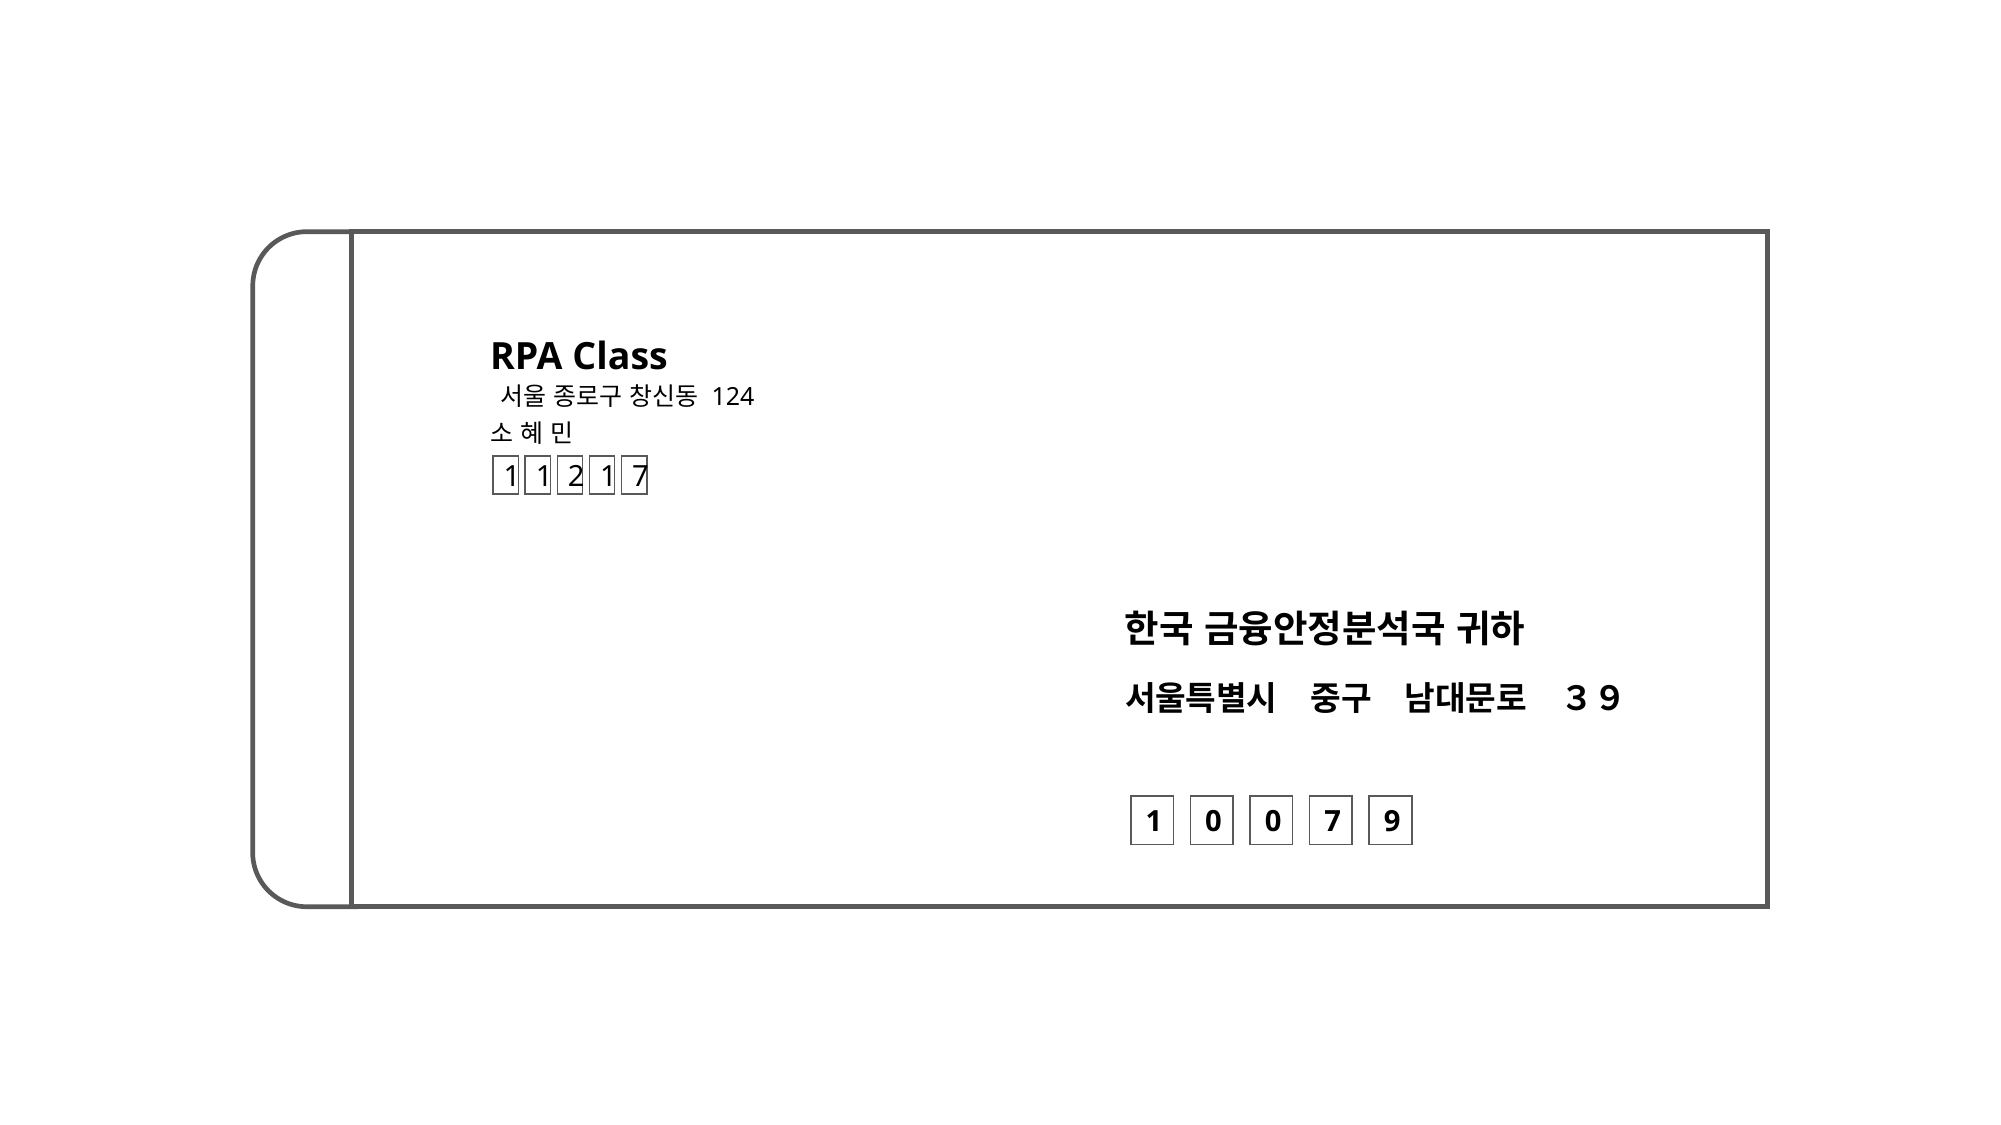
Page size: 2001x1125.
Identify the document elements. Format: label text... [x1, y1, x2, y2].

text_box [351, 231, 1769, 908]
text_box 0 [1249, 795, 1294, 845]
text_box 0 [1189, 795, 1234, 845]
text_box 서울 종로구 창신동 124 [485, 373, 770, 418]
text_box 1 [524, 455, 552, 495]
text_box 2 [556, 455, 584, 495]
text_box 9 [1368, 795, 1413, 845]
text_box RPA Class [475, 324, 683, 384]
text_box 7 [620, 455, 648, 495]
text_box 한국 금융안정분석국 귀하 [1110, 597, 1748, 657]
text_box 소 혜 민 [476, 410, 647, 456]
text_box 1 [492, 455, 519, 495]
text_box 1 [588, 455, 616, 495]
text_box 7 [1309, 795, 1353, 845]
text_box 서울특별시 중구 남대문로 ３９ [1110, 669, 1768, 804]
text_box 1 [1130, 795, 1174, 845]
text_box [251, 230, 362, 908]
